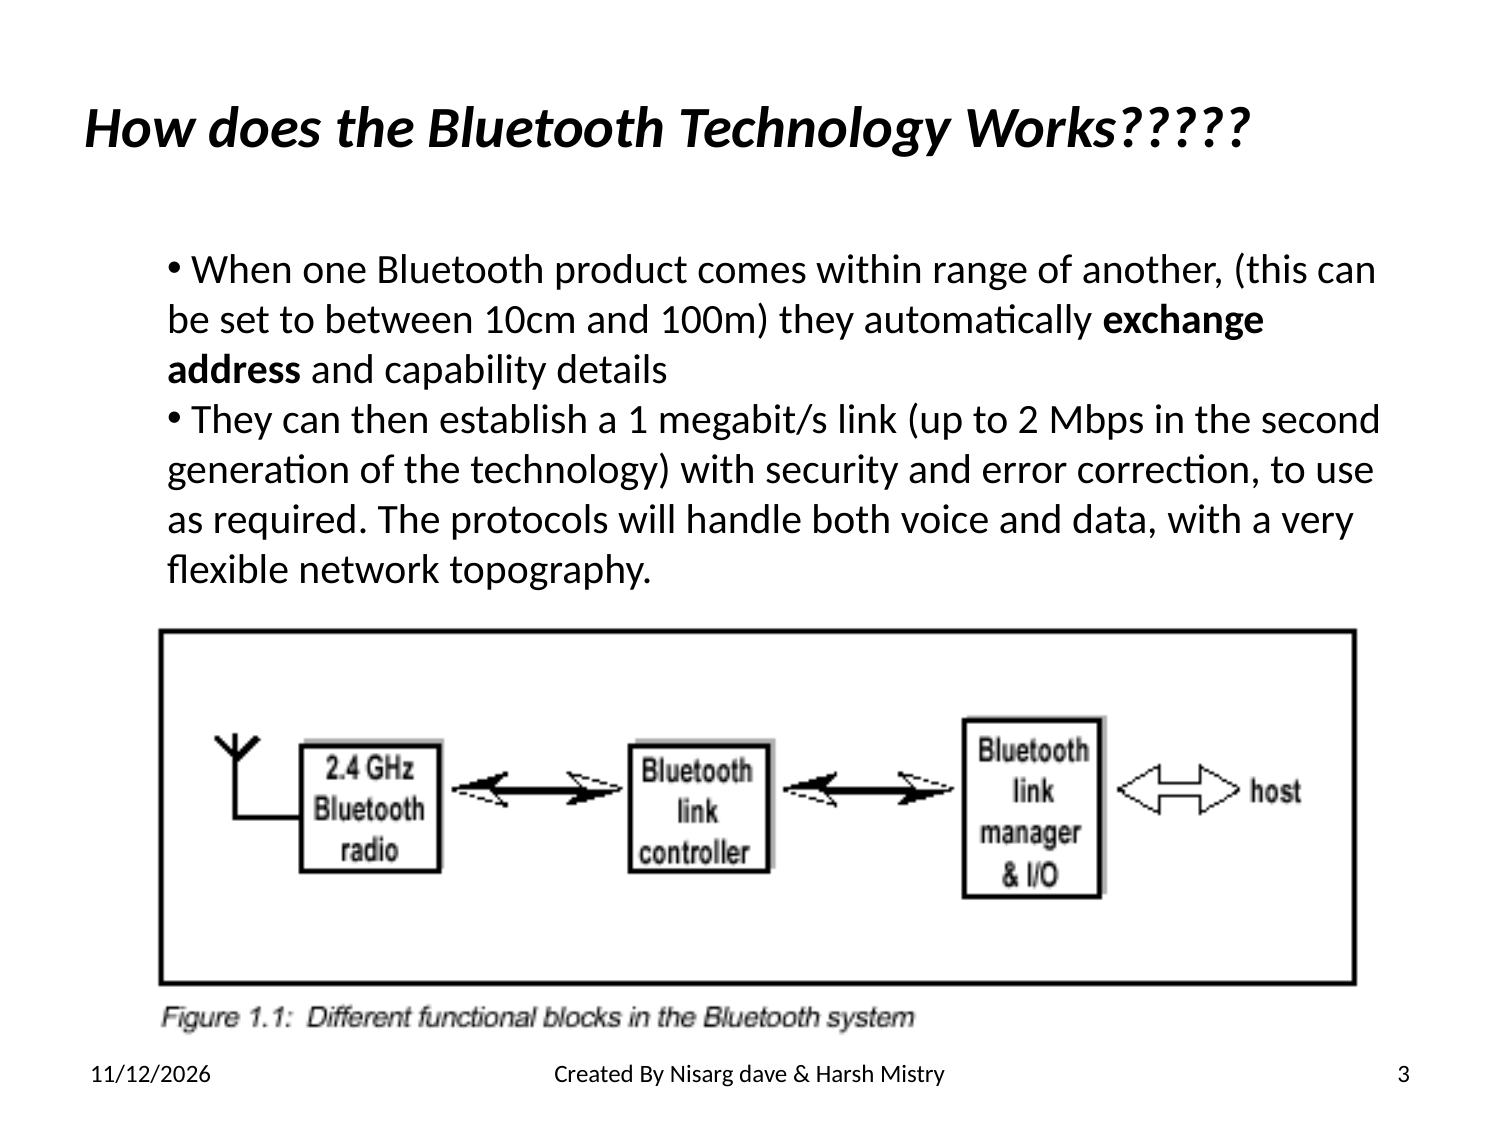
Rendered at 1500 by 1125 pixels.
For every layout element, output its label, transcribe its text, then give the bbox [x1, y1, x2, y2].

picture [93, 609, 1424, 1043]
text_box When one Bluetooth product comes within range of another, (this can be set to between 10cm and 100m) they automatically exchange address and capability details They can then establish a 1 megabit/s link (up to 2 Mbps in the second generation of the technology) with security and error correction, to use as required. The protocols will handle both voice and data, with a very flexible network topography. [152, 234, 1407, 600]
slide_number 3 [1074, 1049, 1425, 1103]
text_box How does the Bluetooth Technology Works????? [70, 82, 1442, 167]
slide_number 31-Jul-15 [75, 1042, 425, 1103]
footer Created By Nisarg dave & Harsh Mistry [512, 1052, 988, 1103]
